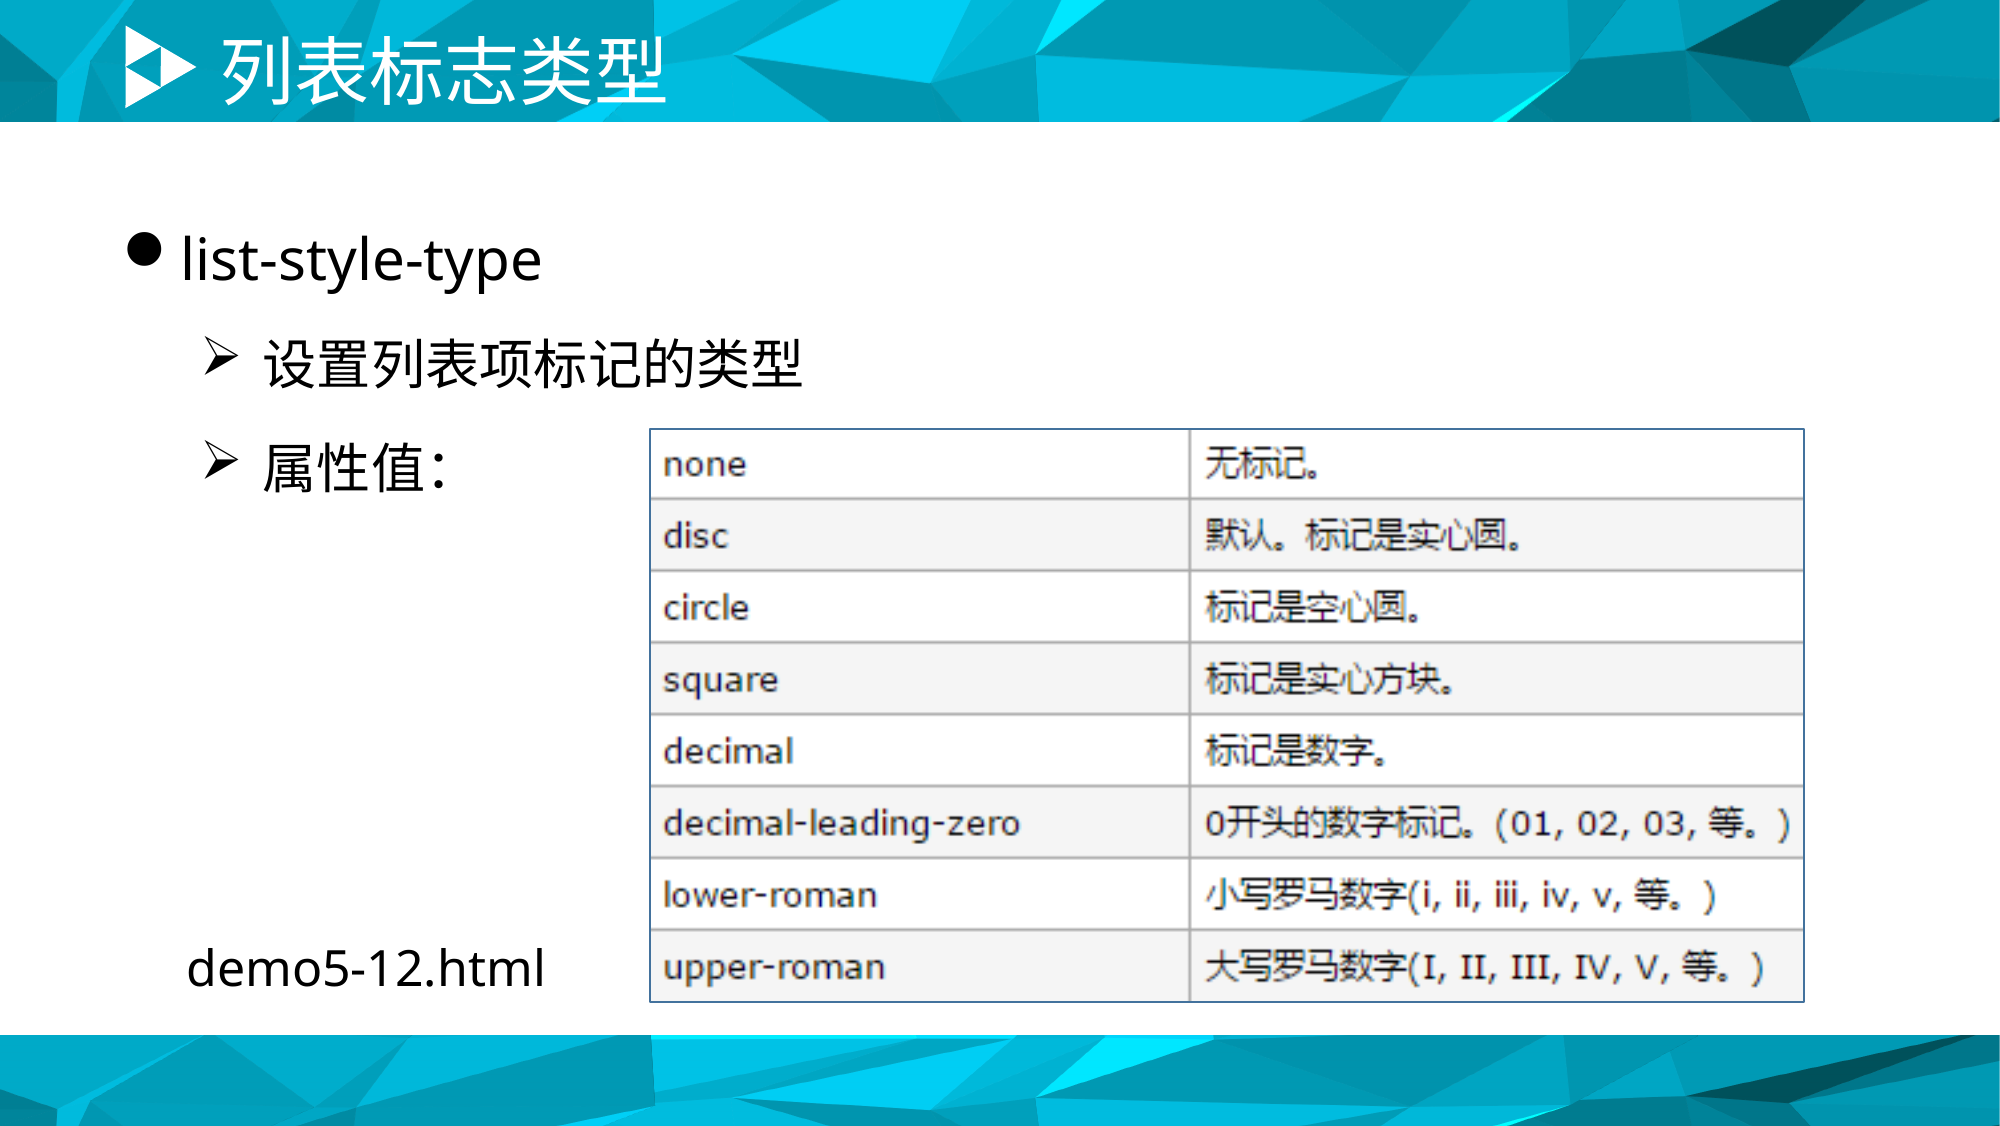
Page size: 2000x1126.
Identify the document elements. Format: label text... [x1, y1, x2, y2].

title 列表标志类型 [201, 24, 1927, 127]
picture [650, 429, 1803, 1001]
text_box demo5-12.html [168, 927, 580, 1006]
picture [0, 1035, 2000, 1126]
list list-style-type 设置列表项标记的类型 属性值： [104, 178, 1927, 978]
picture [0, 0, 2000, 122]
